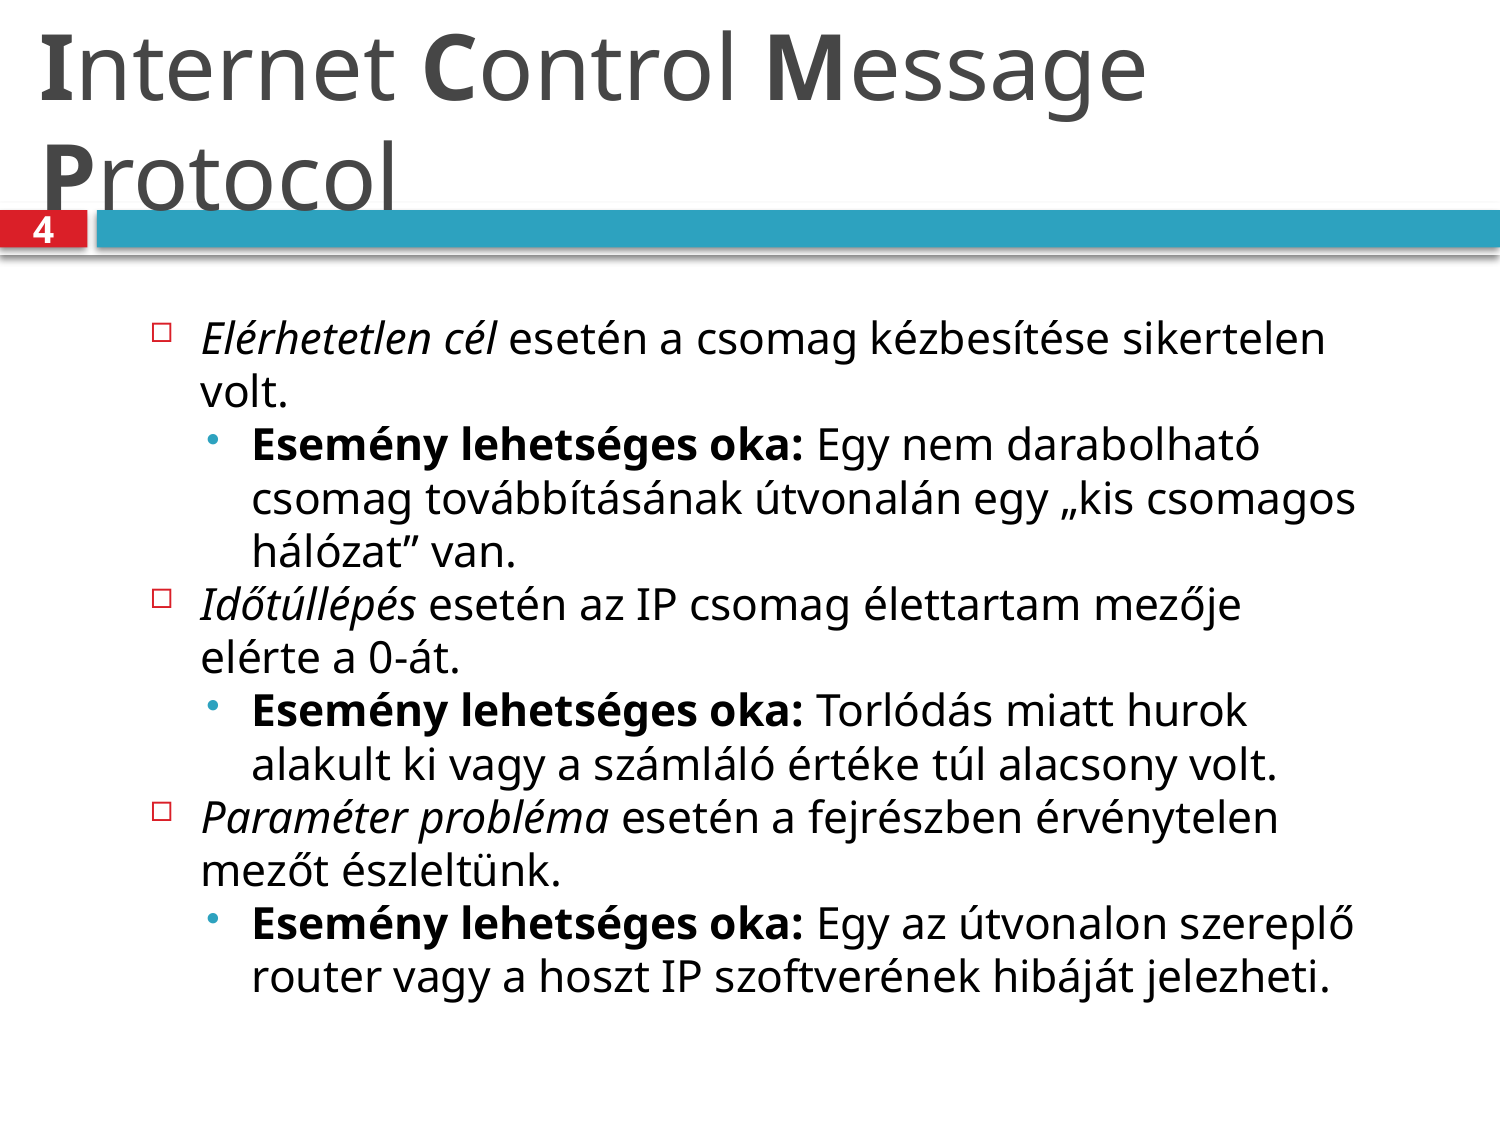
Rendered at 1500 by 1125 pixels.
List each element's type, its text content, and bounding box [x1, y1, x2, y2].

slide_number 4 [0, 206, 88, 257]
list Elérhetetlen cél esetén a csomag kézbesítése sikertelen volt. Esemény lehetséges oka: Egy nem darabolható csomag továbbításának útvonalán egy „kis csomagos hálózat” van. Időtúllépés esetén az IP csomag élettartam mezője elérte a 0-át. Esemény lehetséges oka: Torlódás miatt hurok alakult ki vagy a számláló értéke túl alacsony volt. Paraméter probléma esetén a fejrészben érvénytelen mezőt észleltünk. Esemény lehetséges oka: Egy az útvonalon szereplő router vagy a hoszt IP szoftverének hibáját jelezheti. [135, 302, 1373, 1066]
title Internet Control Message Protocol [24, 37, 1475, 200]
